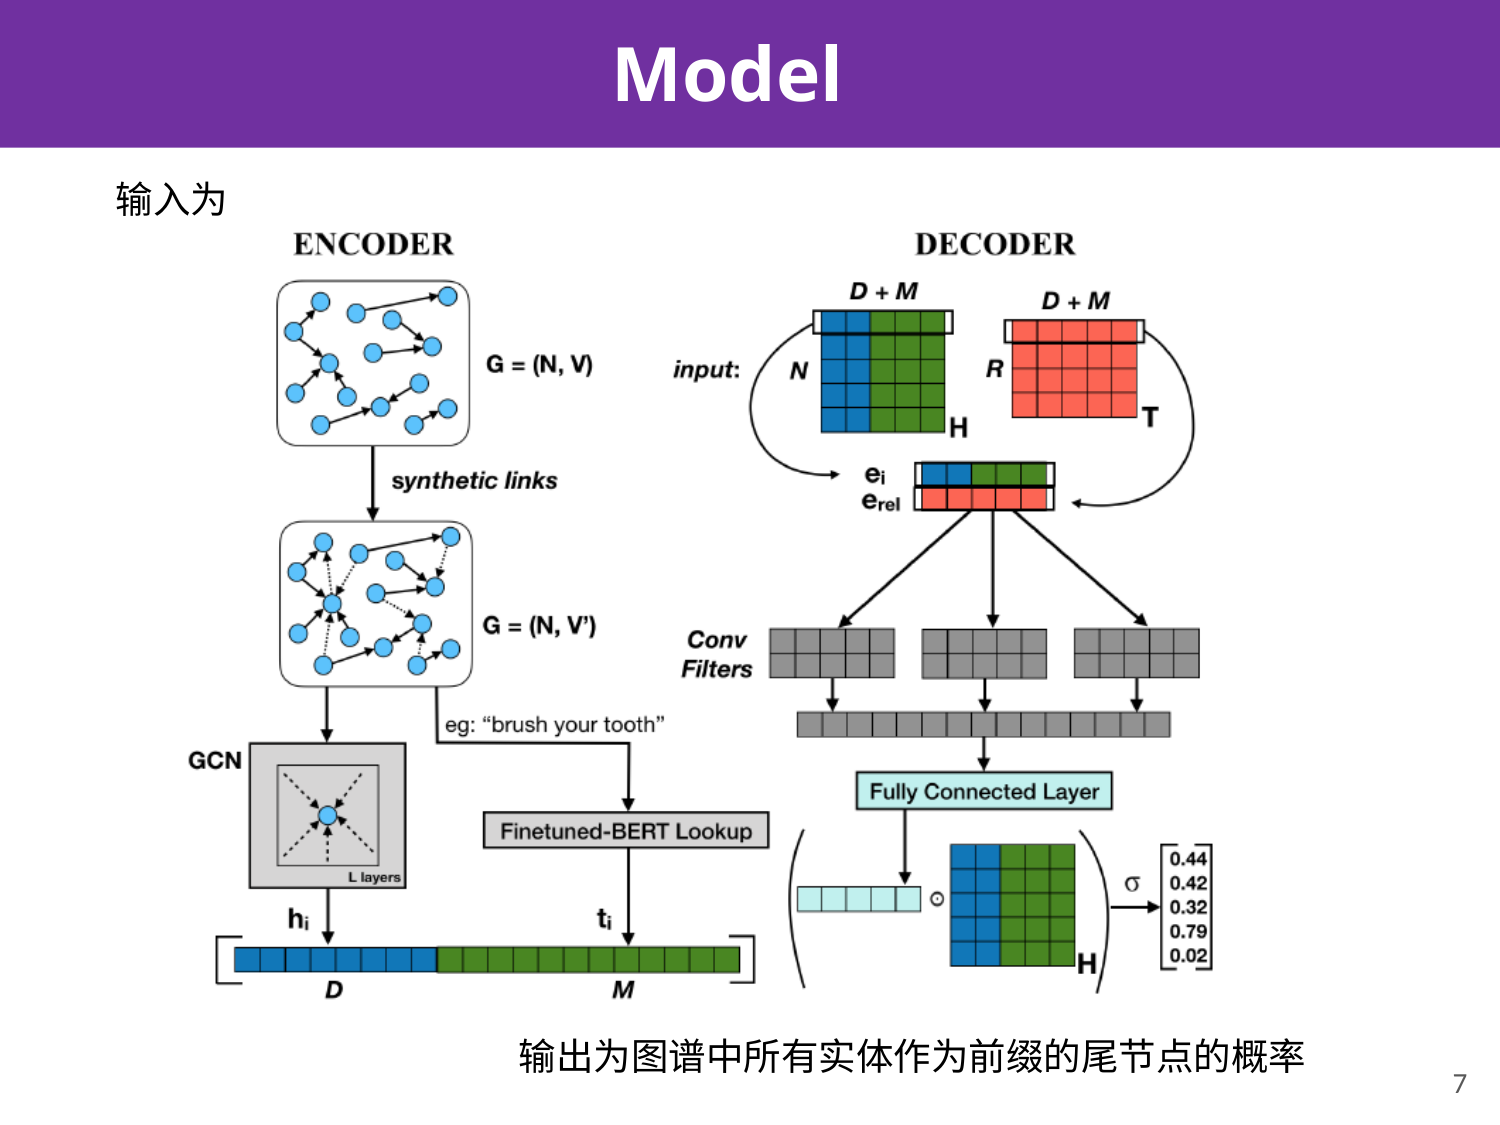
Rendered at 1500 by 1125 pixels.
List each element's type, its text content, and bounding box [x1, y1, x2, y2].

picture [155, 167, 1300, 1056]
title Model [0, 0, 1465, 144]
